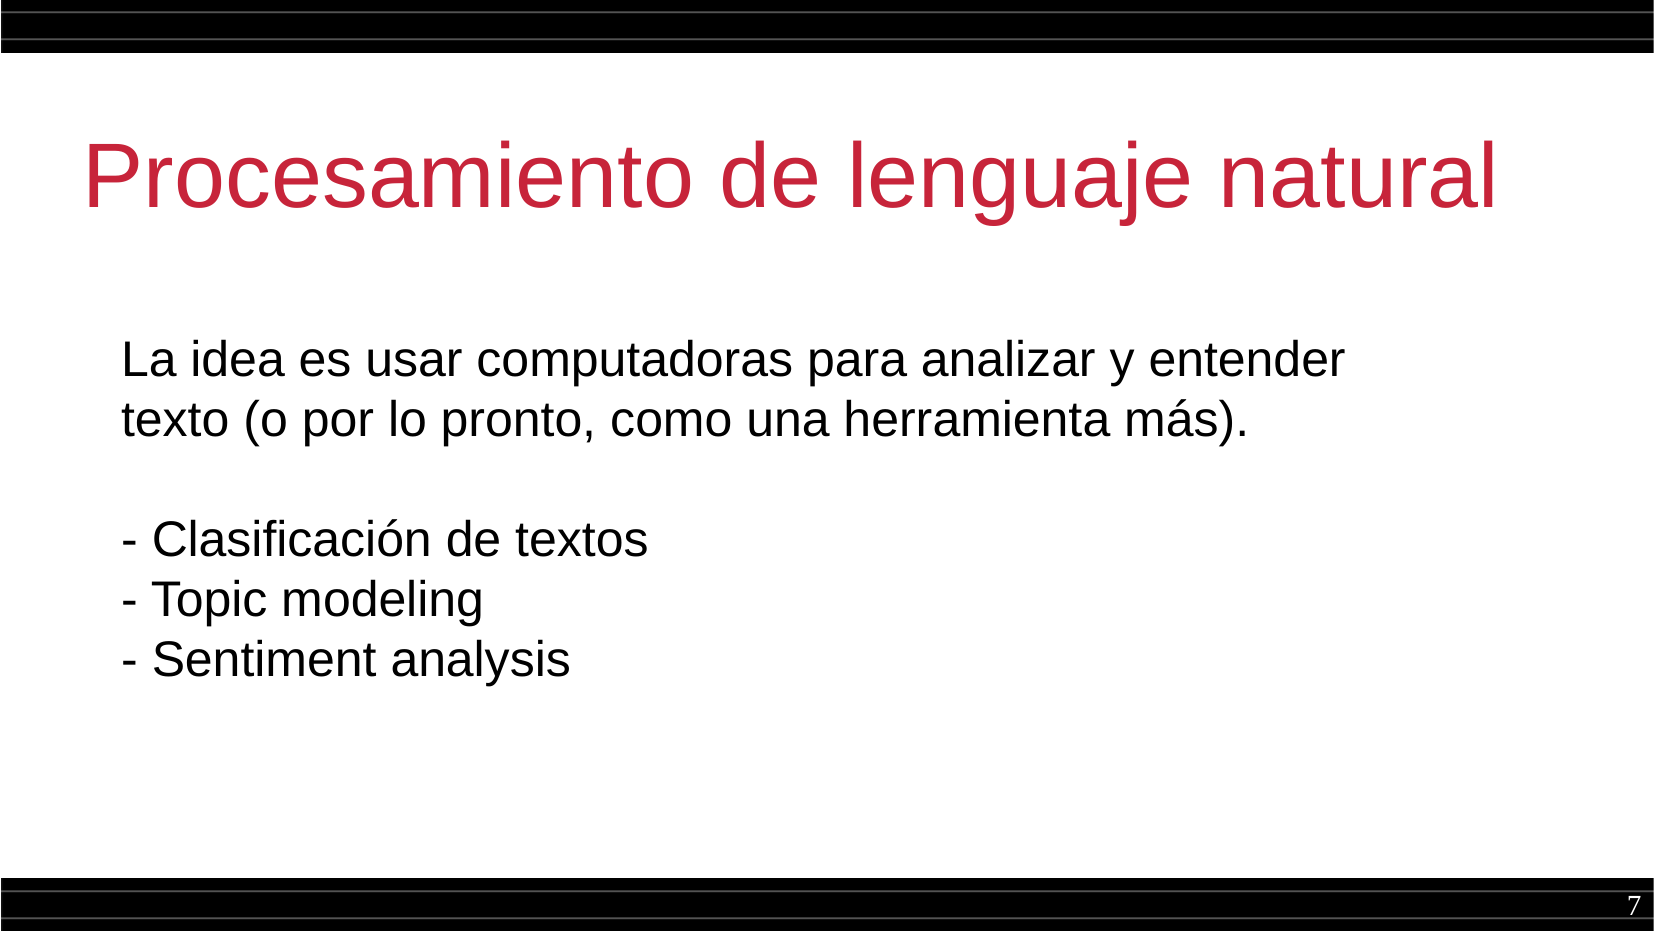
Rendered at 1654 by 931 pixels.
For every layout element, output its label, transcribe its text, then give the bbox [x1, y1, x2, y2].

picture [1, 878, 1654, 931]
text_box Procesamiento de lenguaje natural [82, 92, 1571, 248]
text_box La idea es usar computadoras para analizar y entender texto (o por lo pronto, como una herramienta más). - Clasificación de textos - Topic modeling - Sentiment analysis [106, 318, 1441, 669]
picture [1, 0, 1654, 53]
